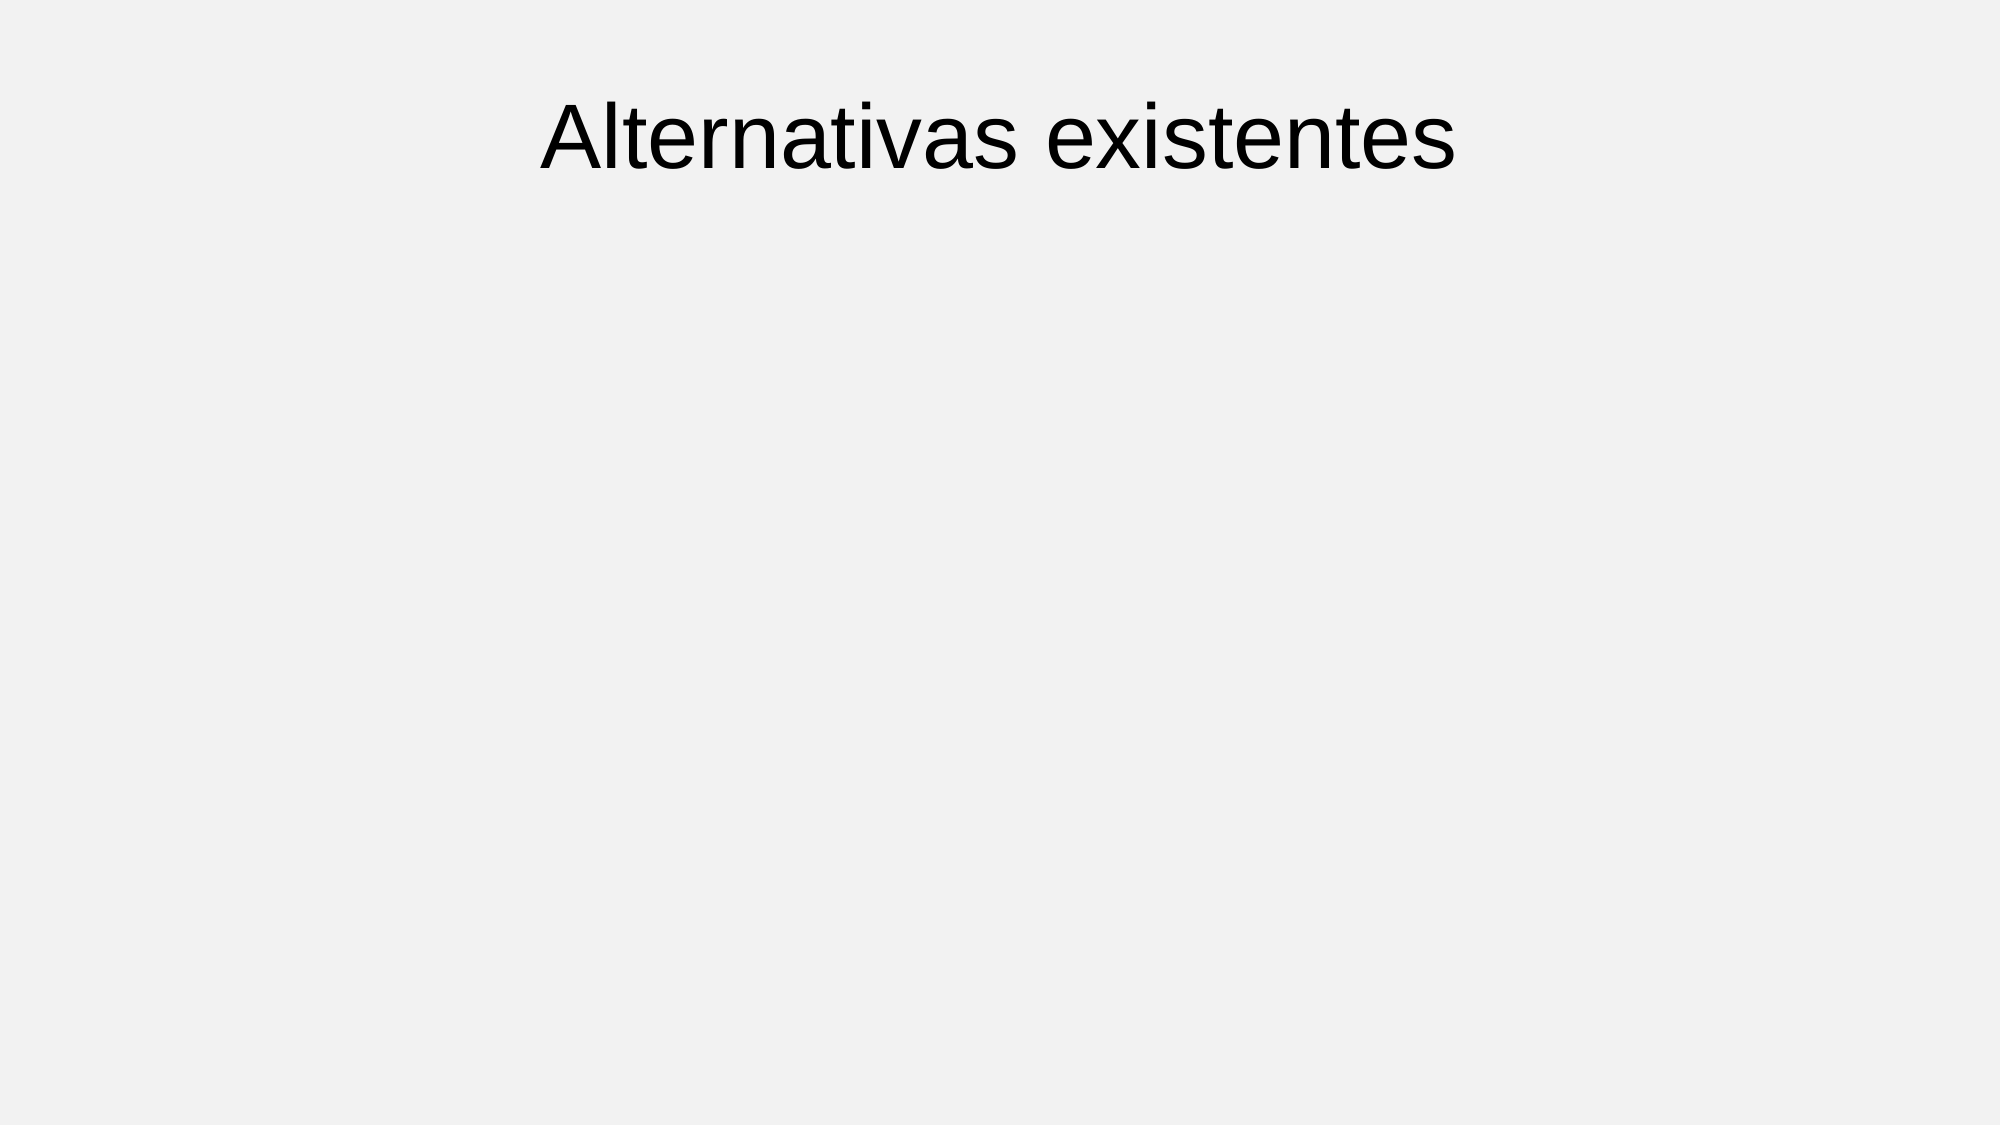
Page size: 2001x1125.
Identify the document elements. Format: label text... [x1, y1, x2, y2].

title Alternativas existentes [99, 44, 1900, 233]
